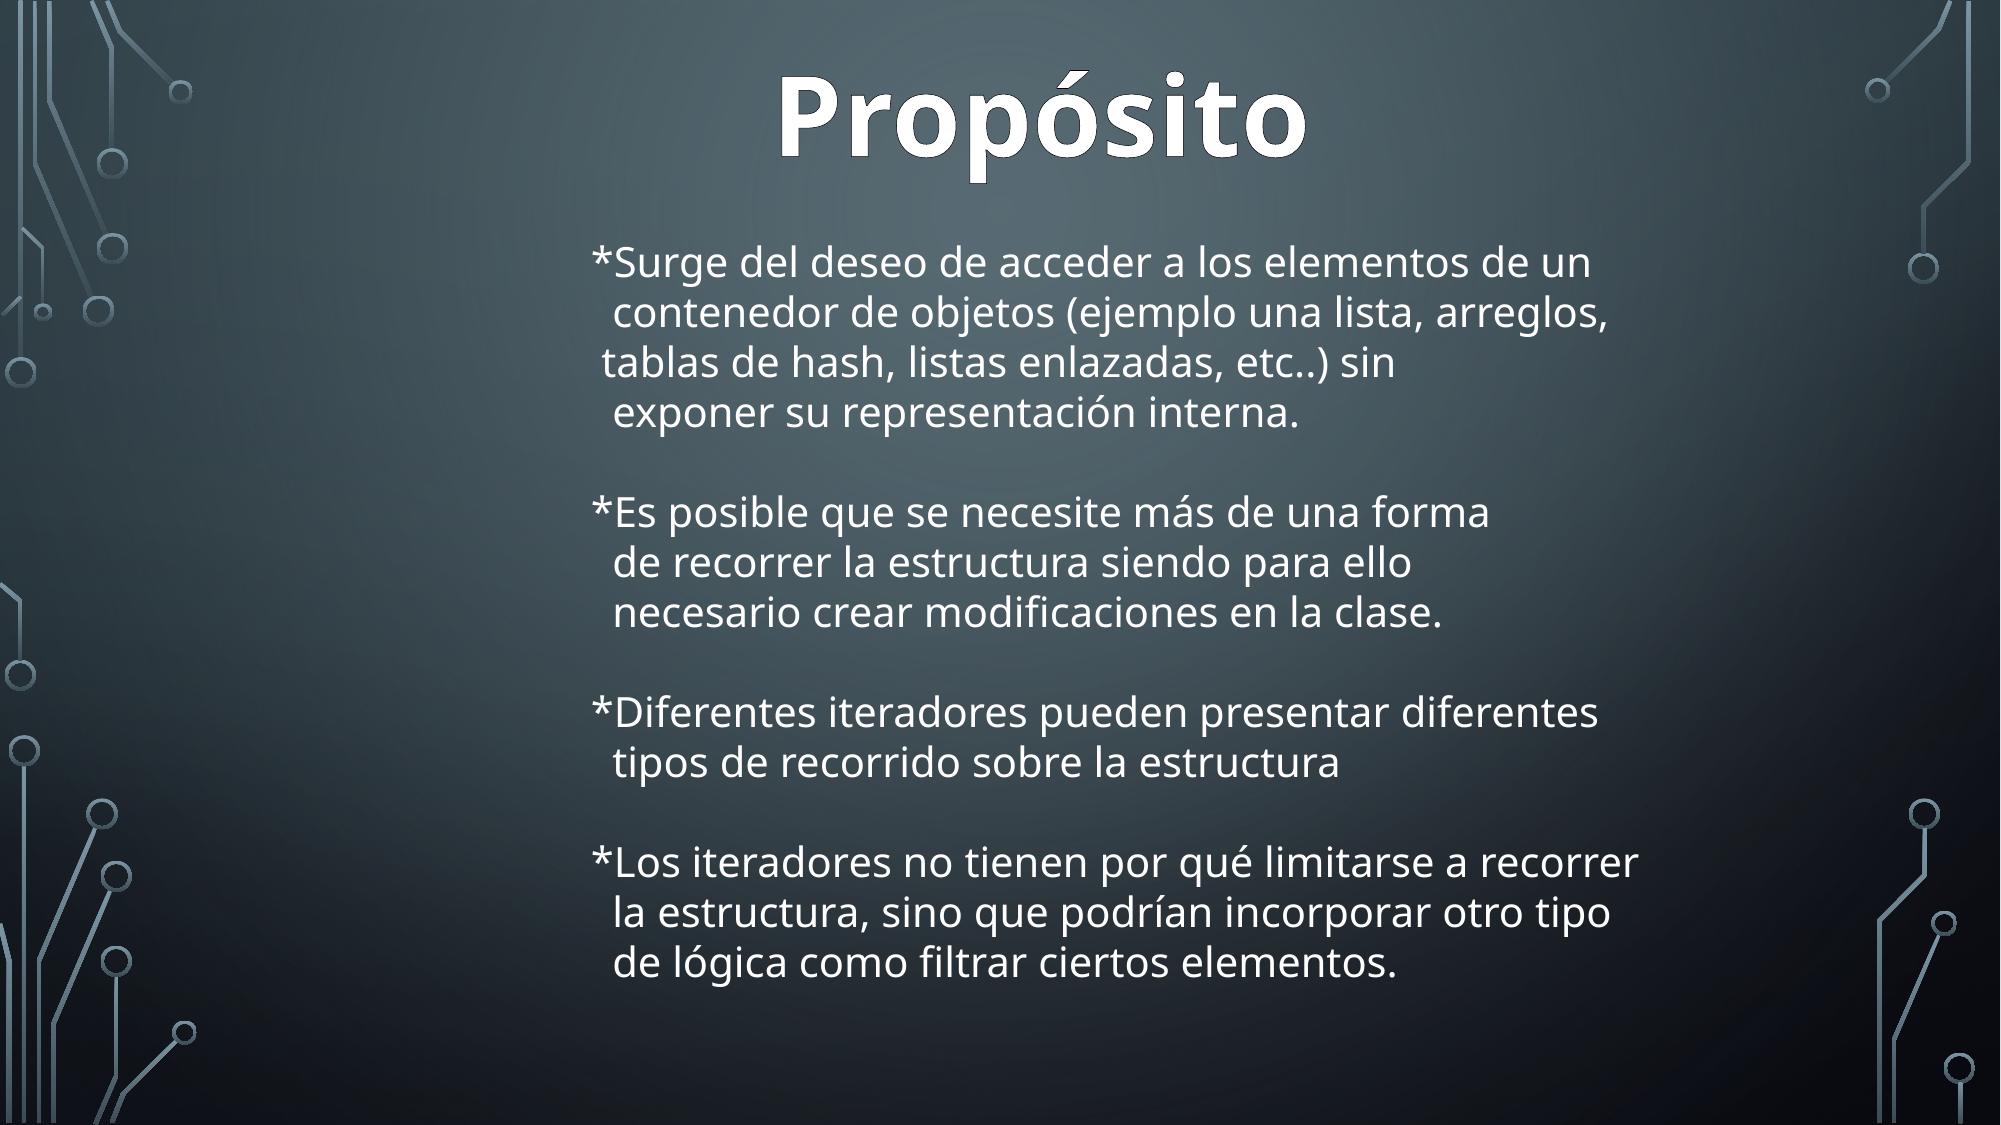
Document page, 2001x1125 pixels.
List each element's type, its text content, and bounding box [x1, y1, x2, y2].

text_box Propósito [756, 36, 1326, 187]
text_box *Surge del deseo de acceder a los elementos de un contenedor de objetos (ejemplo una lista, arreglos, tablas de hash, listas enlazadas, etc..) sin exponer su representación interna. *Es posible que se necesite más de una forma de recorrer la estructura siendo para ello necesario crear modificaciones en la clase. *Diferentes iteradores pueden presentar diferentes tipos de recorrido sobre la estructura *Los iteradores no tienen por qué limitarse a recorrer la estructura, sino que podrían incorporar otro tipo de lógica como filtrar ciertos elementos. [576, 228, 1674, 994]
